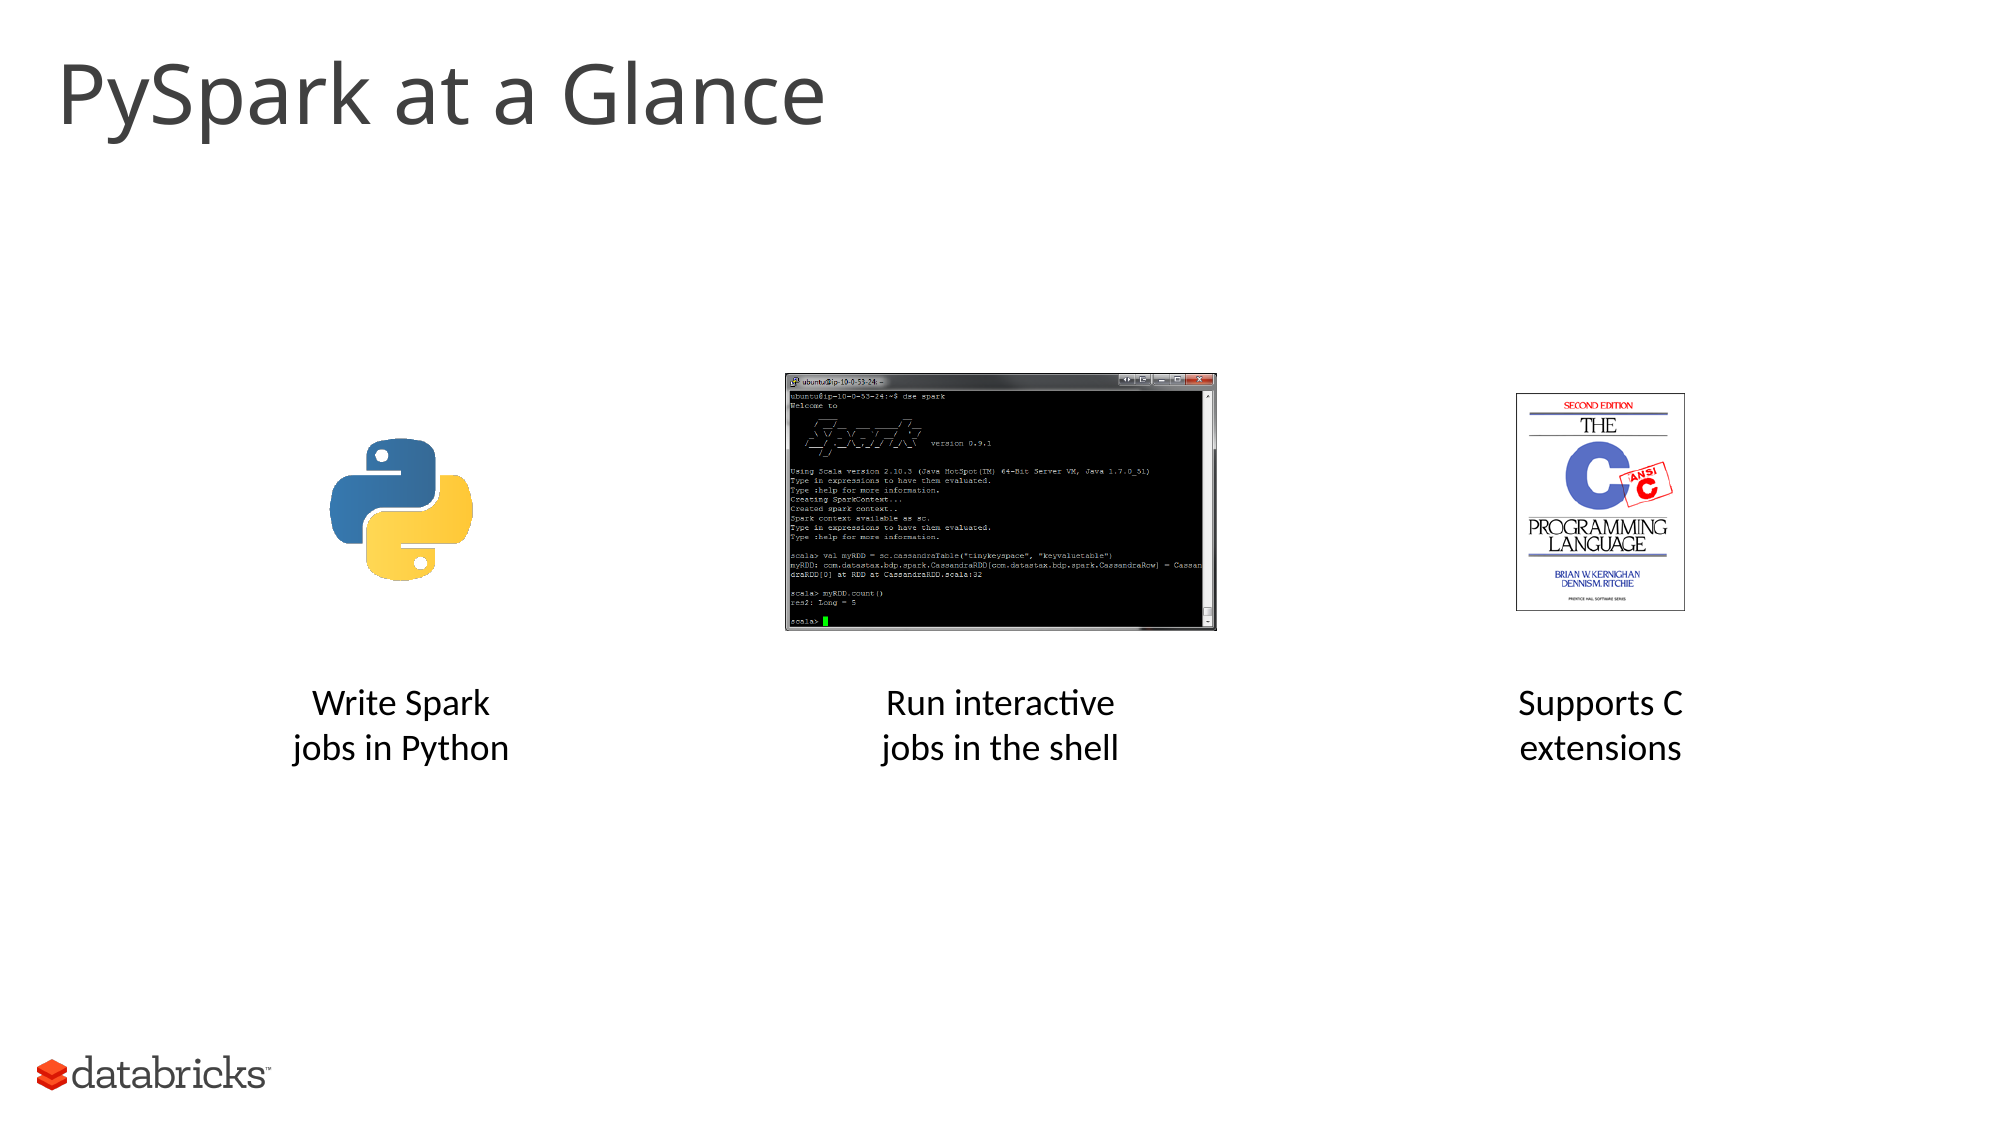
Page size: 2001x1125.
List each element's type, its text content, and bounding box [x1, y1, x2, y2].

picture [785, 373, 1217, 631]
picture [1515, 393, 1685, 611]
text_box Supports C extensions [1441, 670, 1760, 775]
picture [32, 1051, 273, 1093]
picture [316, 424, 486, 594]
title PySpark at a Glance [41, 33, 1447, 175]
text_box Run interactive jobs in the shell [841, 670, 1160, 775]
text_box Write Spark jobs in Python [277, 670, 526, 776]
